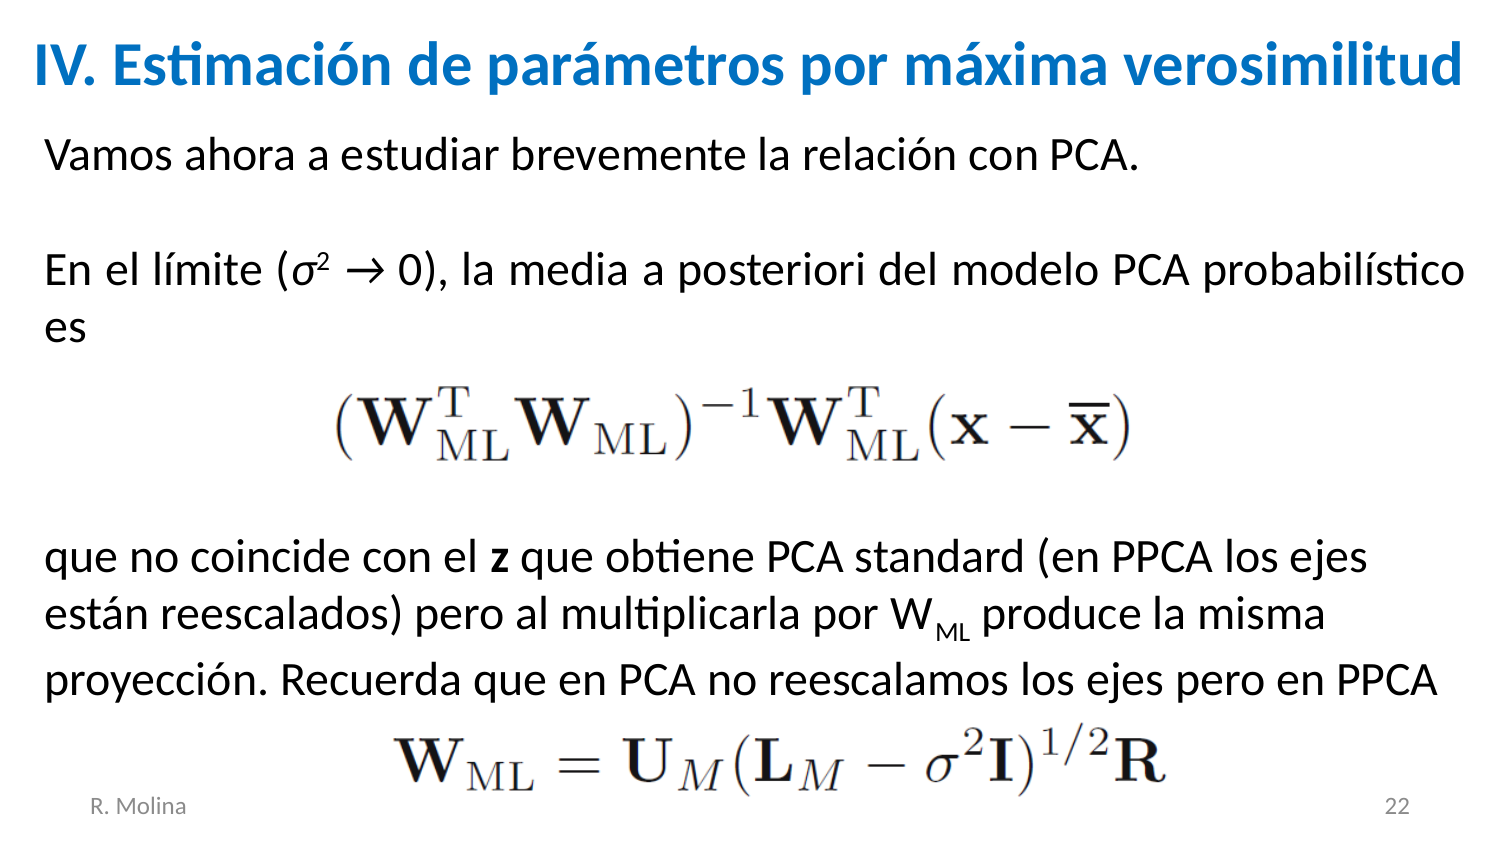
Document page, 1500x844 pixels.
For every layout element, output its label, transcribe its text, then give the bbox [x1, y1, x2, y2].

title IV. Estimación de parámetros por máxima verosimilitud [0, 12, 1500, 109]
slide_number 22 [1187, 782, 1425, 827]
picture [383, 705, 1184, 825]
text_box Vamos ahora a estudiar brevemente la relación con PCA. En el límite (σ2 → 0), la media a posteriori del modelo PCA probabilístico es que no coincide con el z que obtiene PCA standard (en PPCA los ejes están reescalados) pero al multiplicarla por WML produce la misma proyección. Recuerda que en PCA no reescalamos los ejes pero en PPCA [29, 114, 1483, 772]
picture [324, 362, 1144, 494]
slide_number R. Molina [75, 782, 379, 827]
